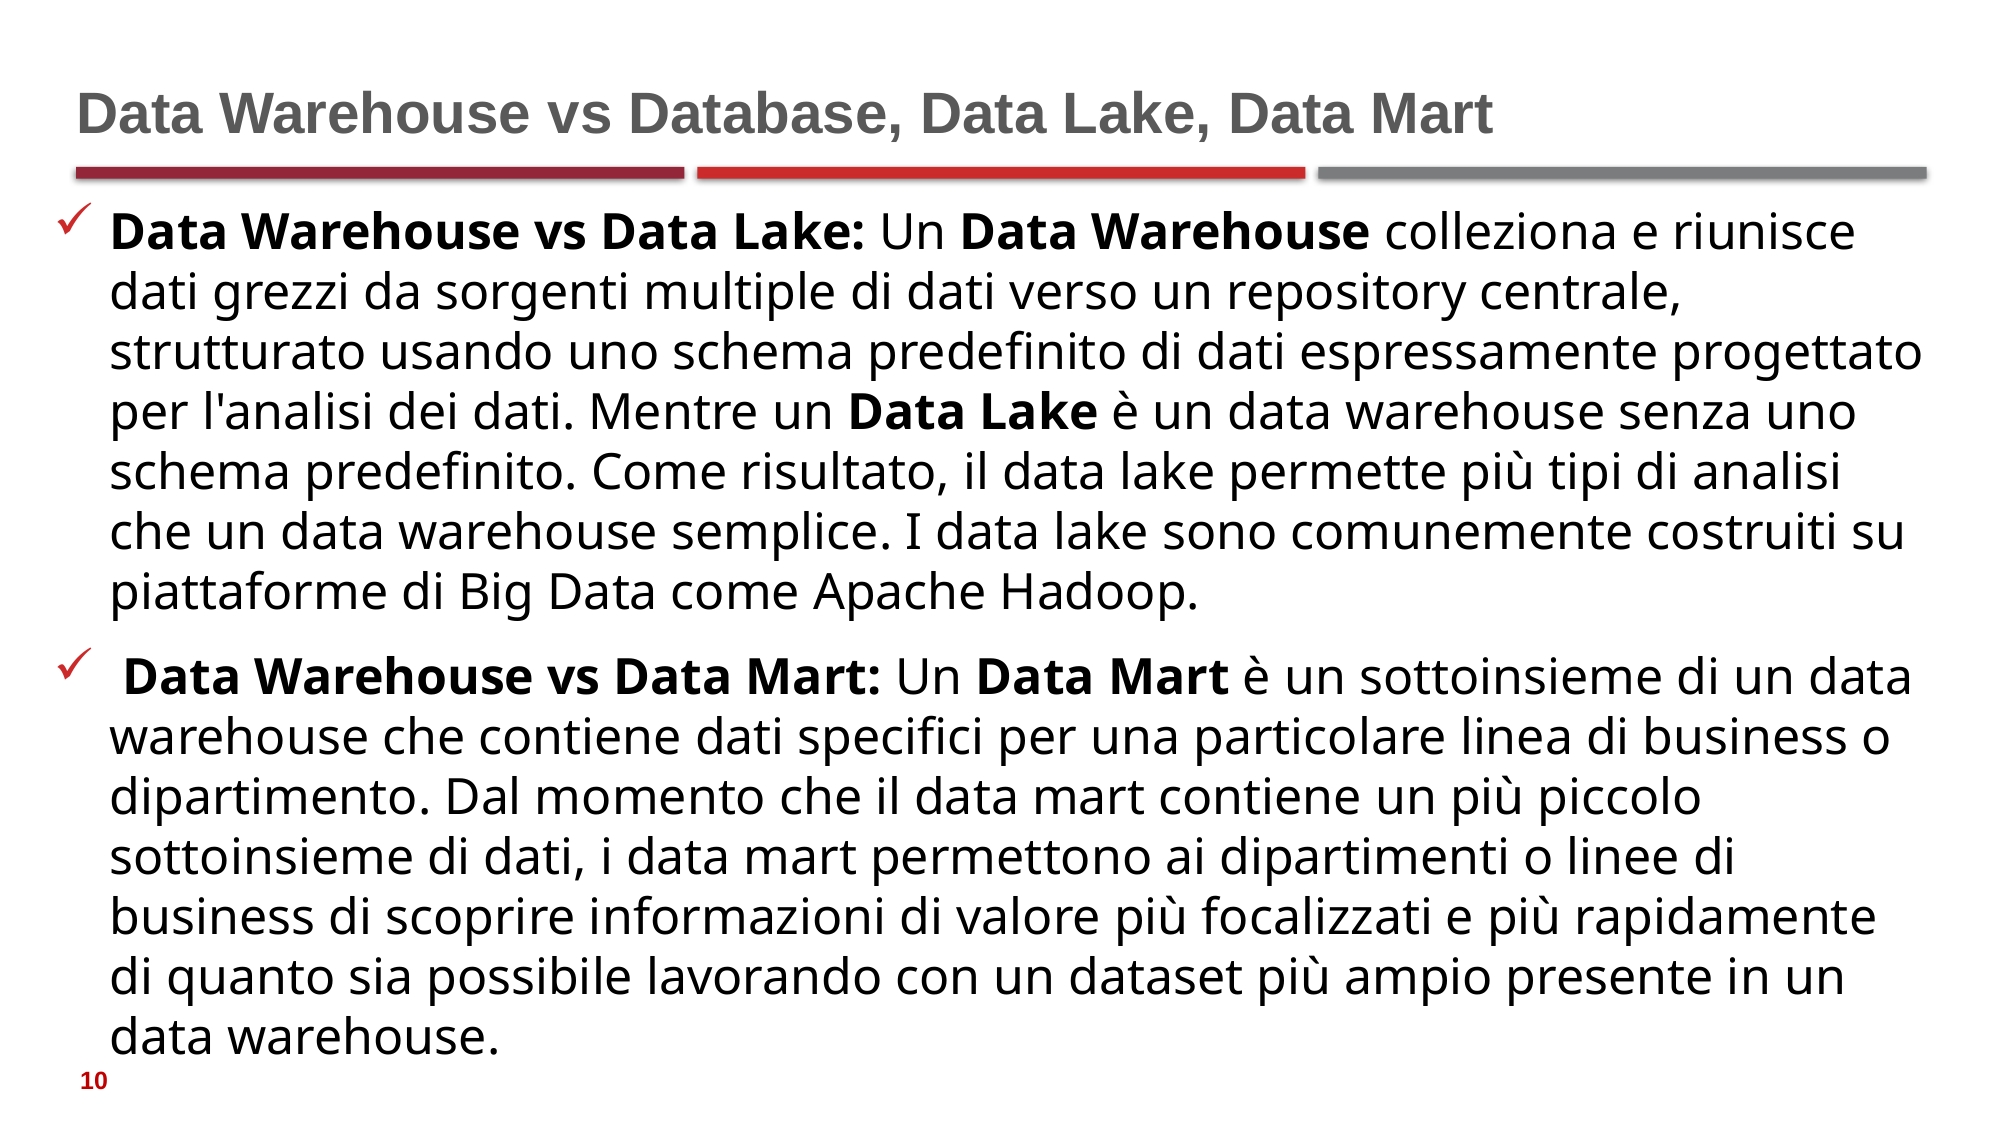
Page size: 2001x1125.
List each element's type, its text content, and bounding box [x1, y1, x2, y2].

slide_number 10 [53, 1049, 136, 1110]
title Data Warehouse vs Database, Data Lake, Data Mart [76, 82, 1926, 146]
list Data Warehouse vs Data Lake: Un Data Warehouse colleziona e riunisce dati grezzi da sorgenti multiple di dati verso un repository centrale, strutturato usando uno schema predefinito di dati espressamente progettato per l'analisi dei dati. Mentre un Data Lake è un data warehouse senza uno schema predefinito. Come risultato, il data lake permette più tipi di analisi che un data warehouse semplice. I data lake sono comunemente costruiti su piattaforme di Big Data come Apache Hadoop. Data Warehouse vs Data Mart: Un Data Mart è un sottoinsieme di un data warehouse che contiene dati specifici per una particolare linea di business o dipartimento. Dal momento che il data mart contiene un più piccolo sottoinsieme di dati, i data mart permettono ai dipartimenti o linee di business di scoprire informazioni di valore più focalizzati e più rapidamente di quanto sia possibile lavorando con un dataset più ampio presente in un data warehouse. [53, 199, 1926, 920]
